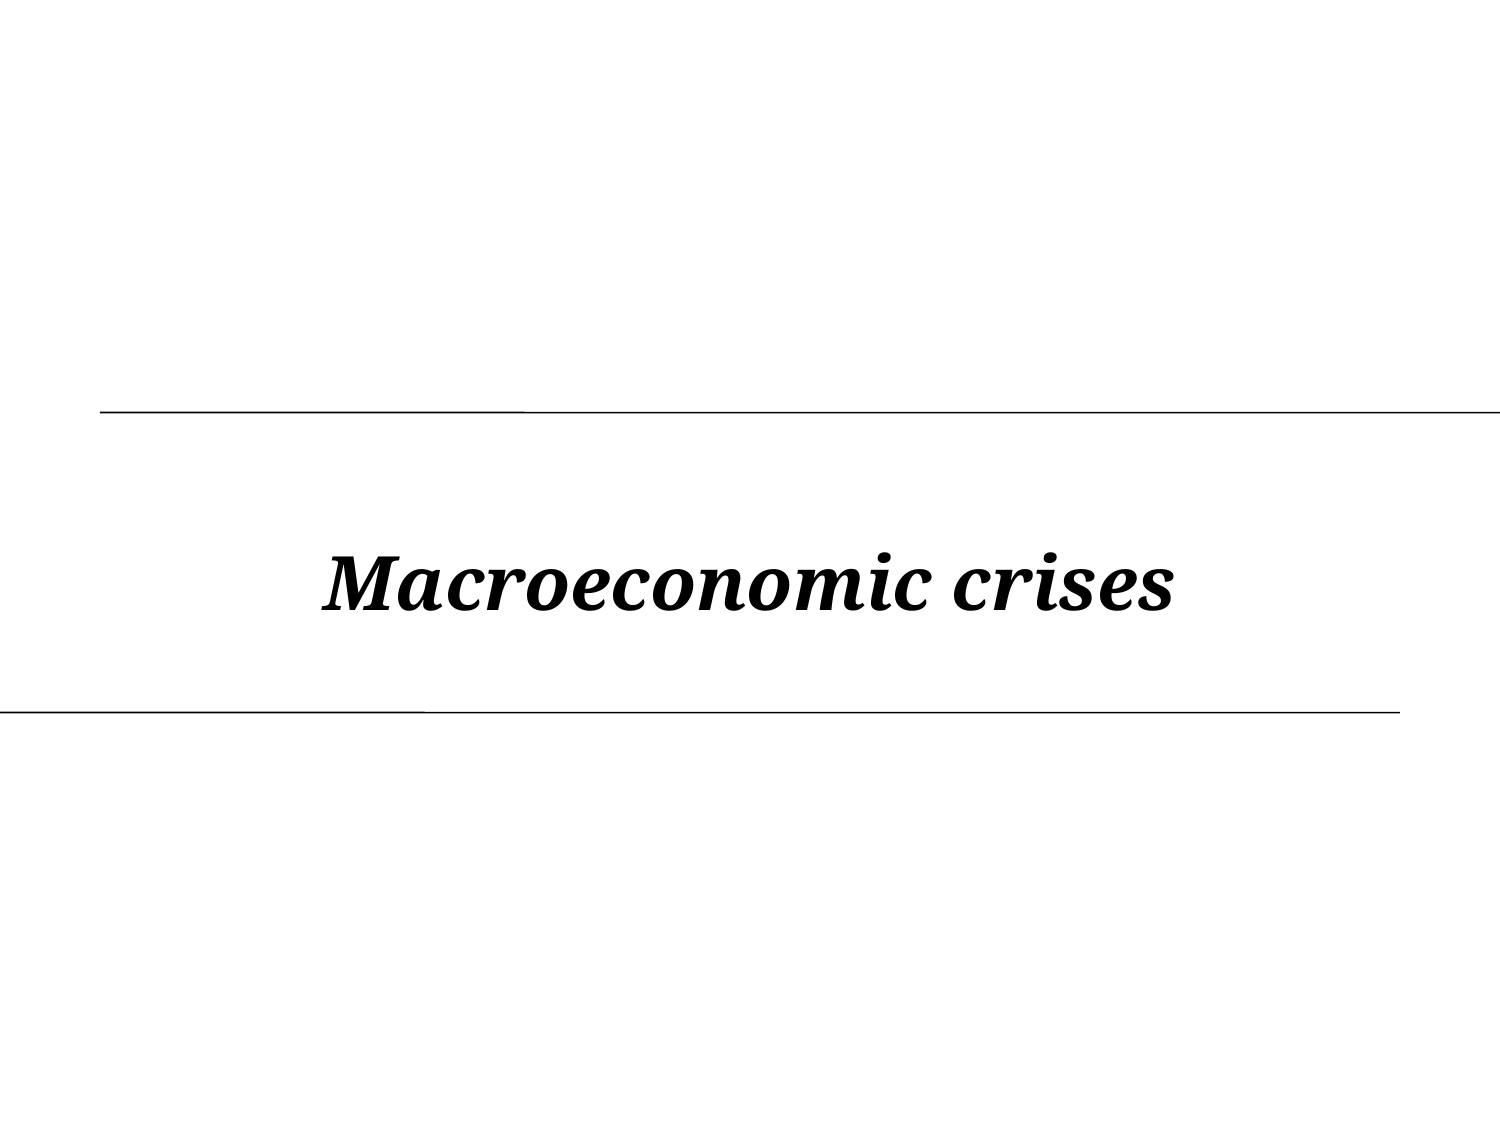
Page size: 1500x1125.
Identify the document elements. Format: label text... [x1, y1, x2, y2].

title Macroeconomic crises [112, 437, 1388, 679]
